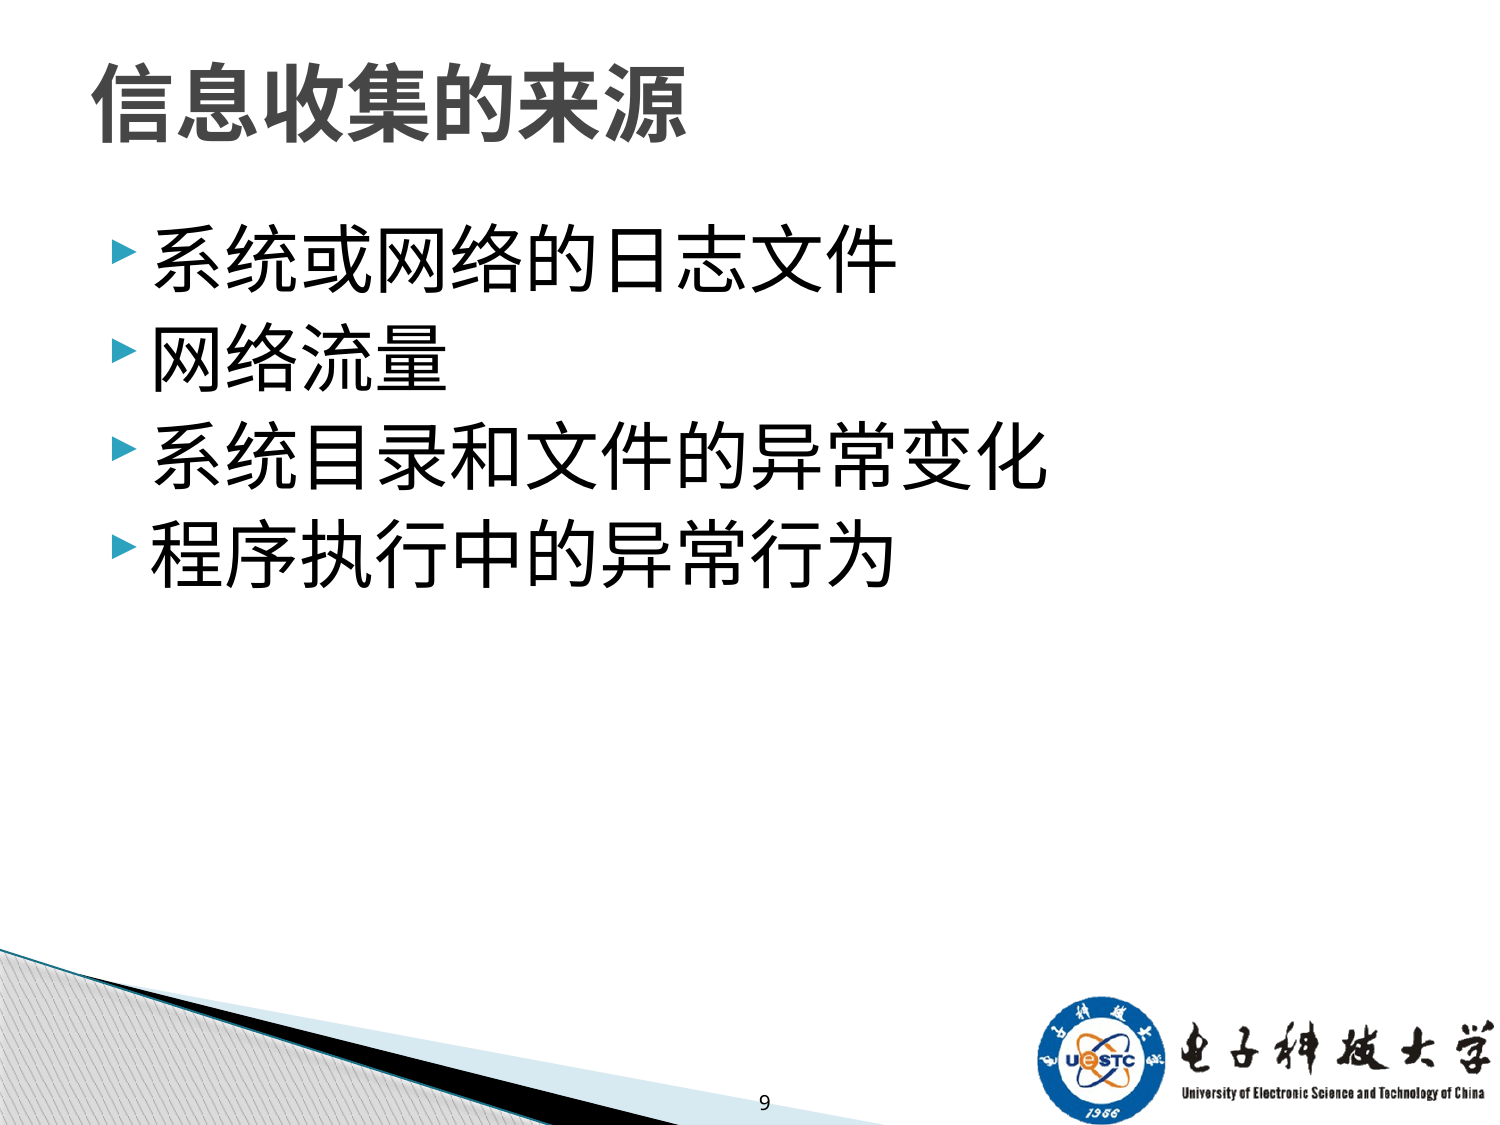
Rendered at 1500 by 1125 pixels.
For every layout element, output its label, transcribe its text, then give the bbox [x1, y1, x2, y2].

slide_number 9 [701, 1051, 786, 1125]
title 信息收集的来源 [75, 7, 1425, 195]
list 系统或网络的日志文件 网络流量 系统目录和文件的异常变化 程序执行中的异常行为 [75, 205, 1425, 1049]
picture [1037, 995, 1495, 1125]
